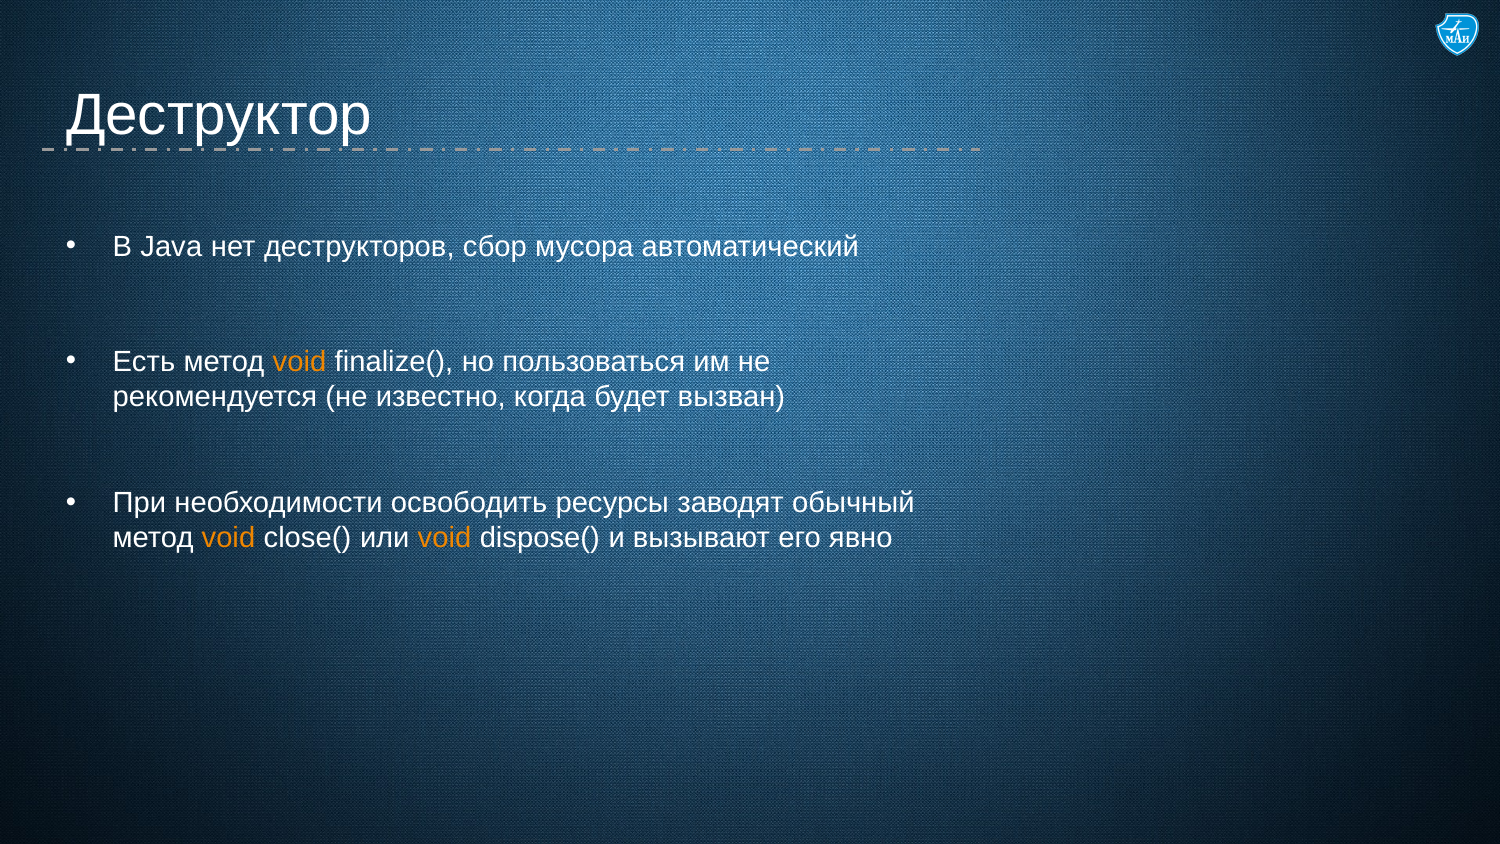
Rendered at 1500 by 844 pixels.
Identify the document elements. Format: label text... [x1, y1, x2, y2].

text_box В Java нет деструкторов, сбор мусора автоматический [51, 219, 991, 270]
text_box Есть метод void finalize(), но пользоваться им не рекомендуется (не известно, когда будет вызван) [51, 334, 991, 420]
title Деструктор [51, 60, 1449, 155]
picture [0, 0, 1500, 844]
text_box При необходимости освободить ресурсы заводят обычный метод void close() или void dispose() и вызывают его явно [51, 475, 991, 561]
